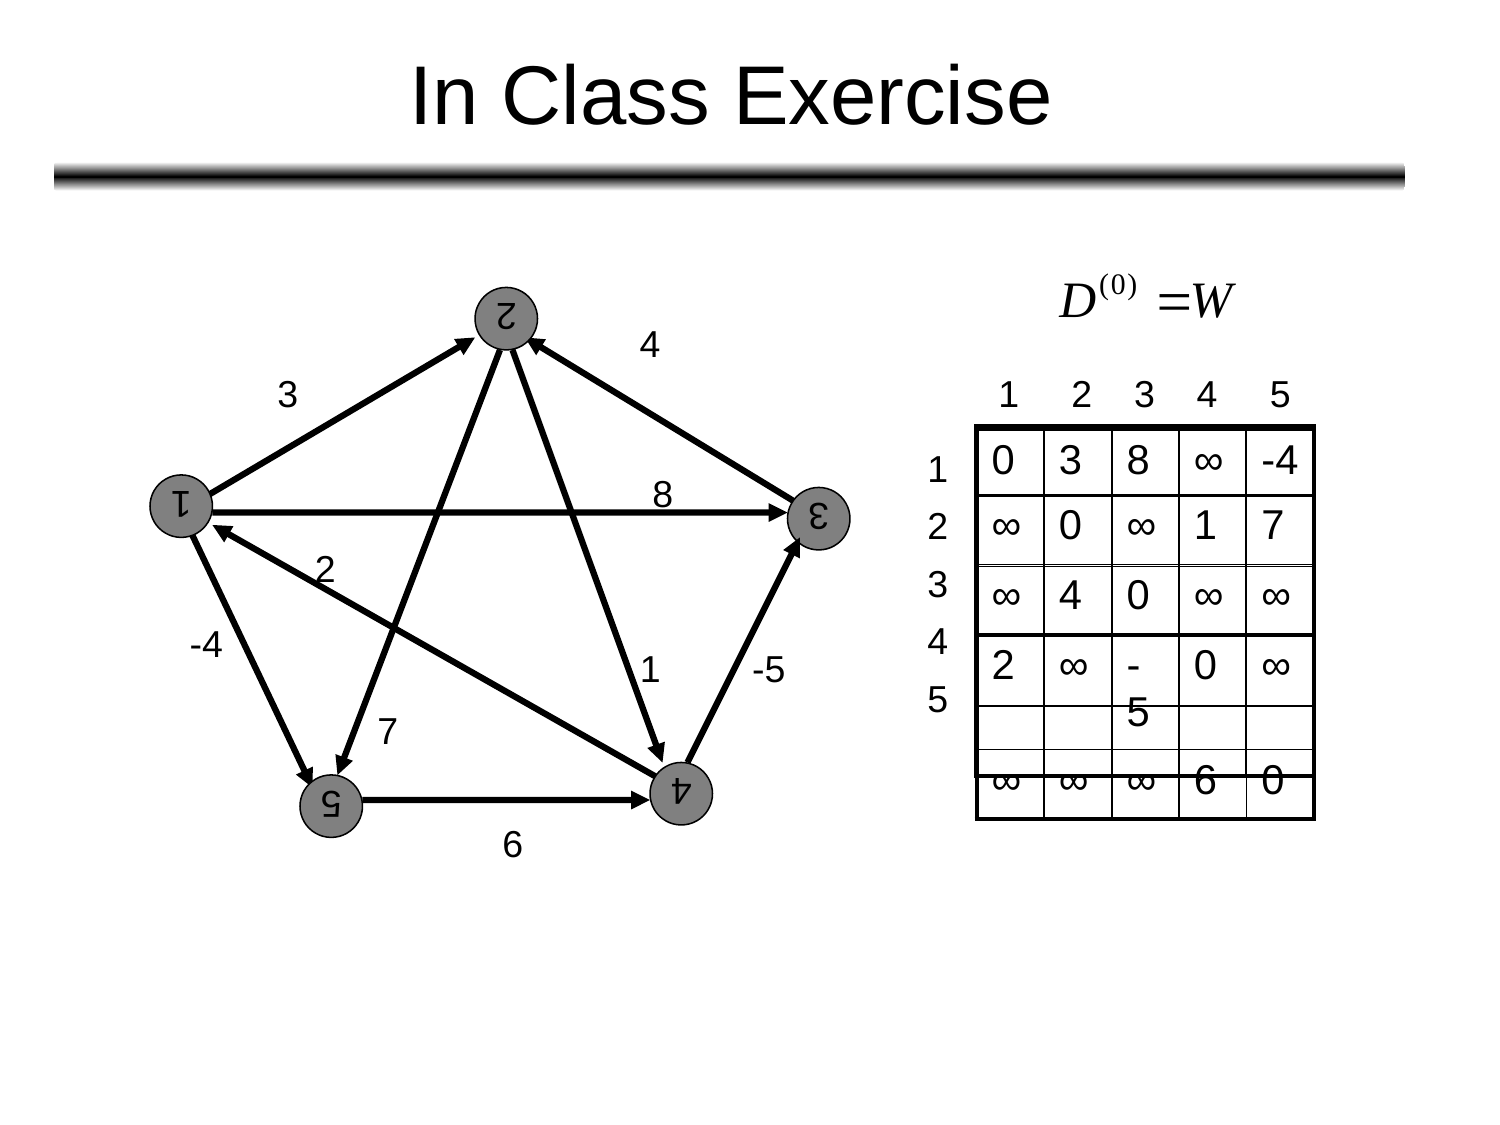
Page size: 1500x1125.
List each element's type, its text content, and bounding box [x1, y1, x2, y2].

table_header [1045, 428, 1111, 495]
text_box 1 2 3 4 5 [912, 437, 974, 728]
table_cell [978, 497, 1043, 566]
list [1049, 262, 1251, 331]
table_cell [1179, 707, 1245, 774]
table_cell [1179, 567, 1245, 635]
table_cell [1179, 637, 1245, 705]
table_cell [1179, 497, 1245, 566]
table_cell [1045, 707, 1111, 774]
table_cell 6 [1180, 778, 1246, 817]
table_header [1112, 428, 1178, 495]
table_header [978, 428, 1043, 495]
table_header [1179, 428, 1245, 495]
table_cell [978, 637, 1043, 705]
table_cell [1112, 707, 1178, 774]
table_cell [1247, 637, 1312, 705]
table_cell [1112, 497, 1178, 566]
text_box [149, 287, 851, 873]
table_cell [1112, 567, 1178, 635]
table_cell 0 [1247, 778, 1312, 817]
table_cell ∞ [1045, 778, 1111, 817]
table_cell [1045, 567, 1111, 635]
text_box 1 2 3 4 5 [962, 362, 1450, 423]
table_cell ∞ [979, 778, 1043, 817]
table_cell [1247, 497, 1312, 566]
title In Class Exercise [55, 16, 1407, 166]
table_cell [978, 707, 1043, 774]
table_cell [978, 567, 1043, 635]
table_cell [1247, 567, 1312, 635]
table_cell ∞ [1113, 778, 1178, 817]
table_header [1247, 428, 1312, 495]
table_cell [1247, 707, 1312, 774]
table_cell [1112, 637, 1178, 705]
table_cell [1045, 497, 1111, 566]
table_cell [1045, 637, 1111, 705]
